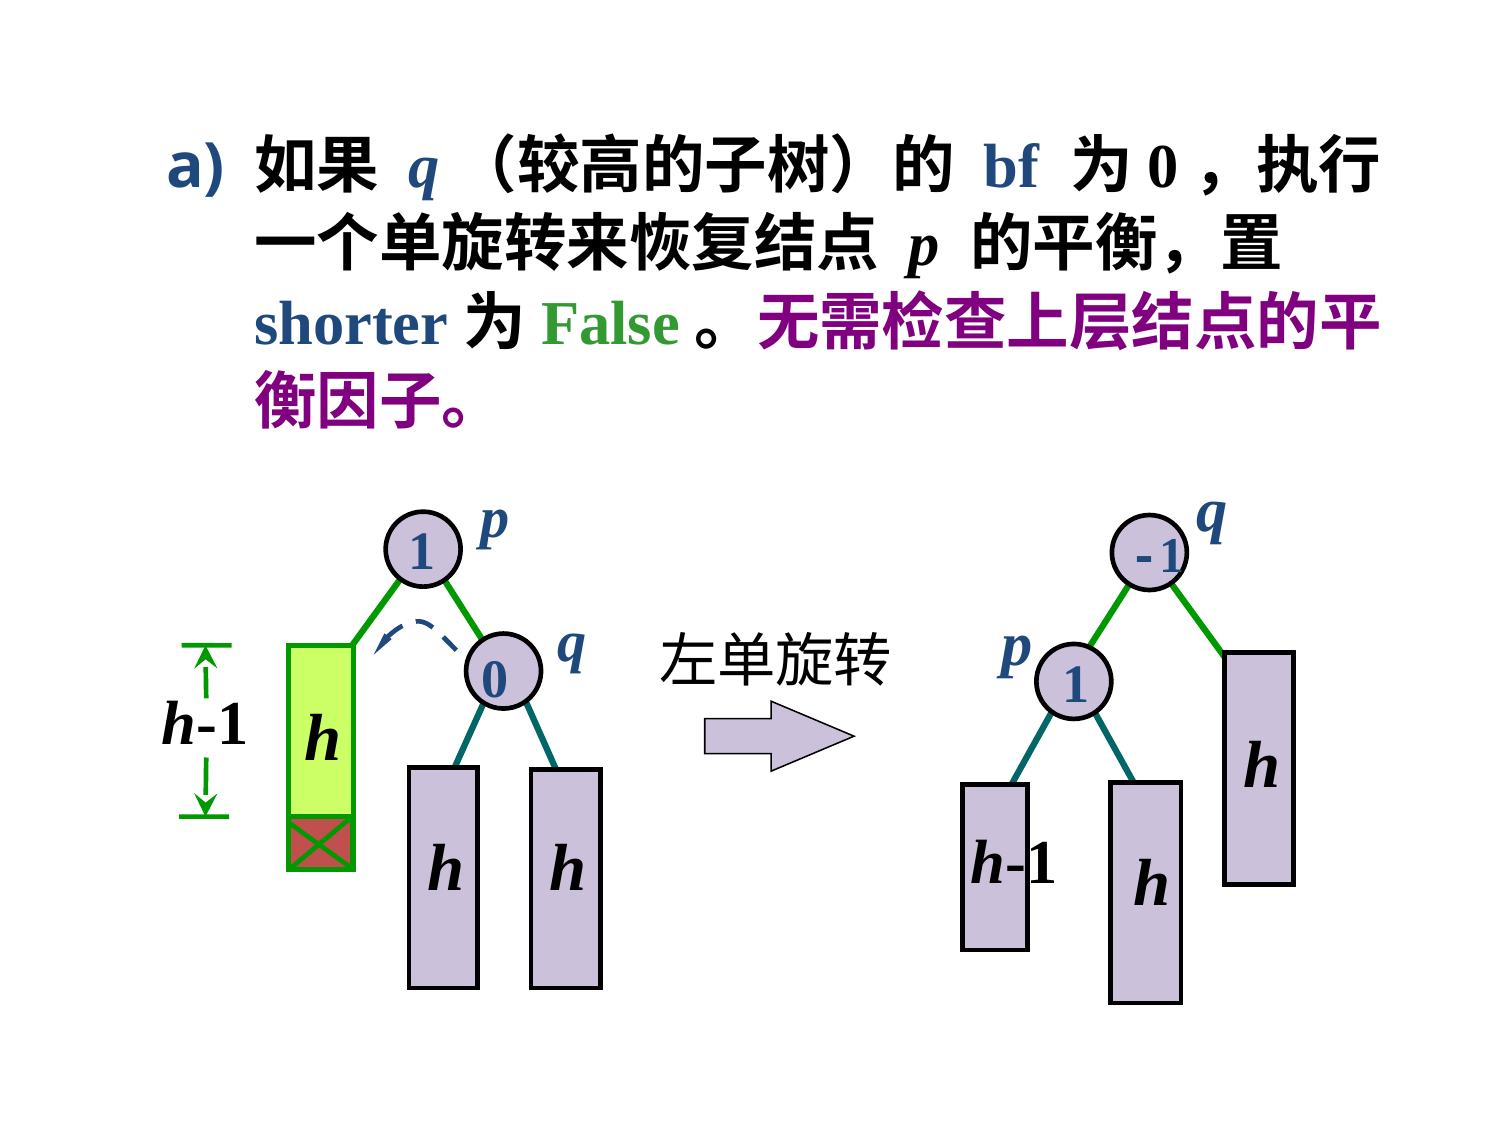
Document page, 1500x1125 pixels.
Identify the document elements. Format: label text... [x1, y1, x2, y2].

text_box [955, 461, 1294, 1004]
text_box [704, 701, 855, 772]
list 如果 q（较高的子树）的 bf 为0，执行一个单旋转来恢复结点 p 的平衡，置shorter为False。无需检查上层结点的平衡因子。 [76, 113, 1402, 474]
text_box 左单旋转 [644, 616, 908, 701]
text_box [146, 471, 621, 989]
